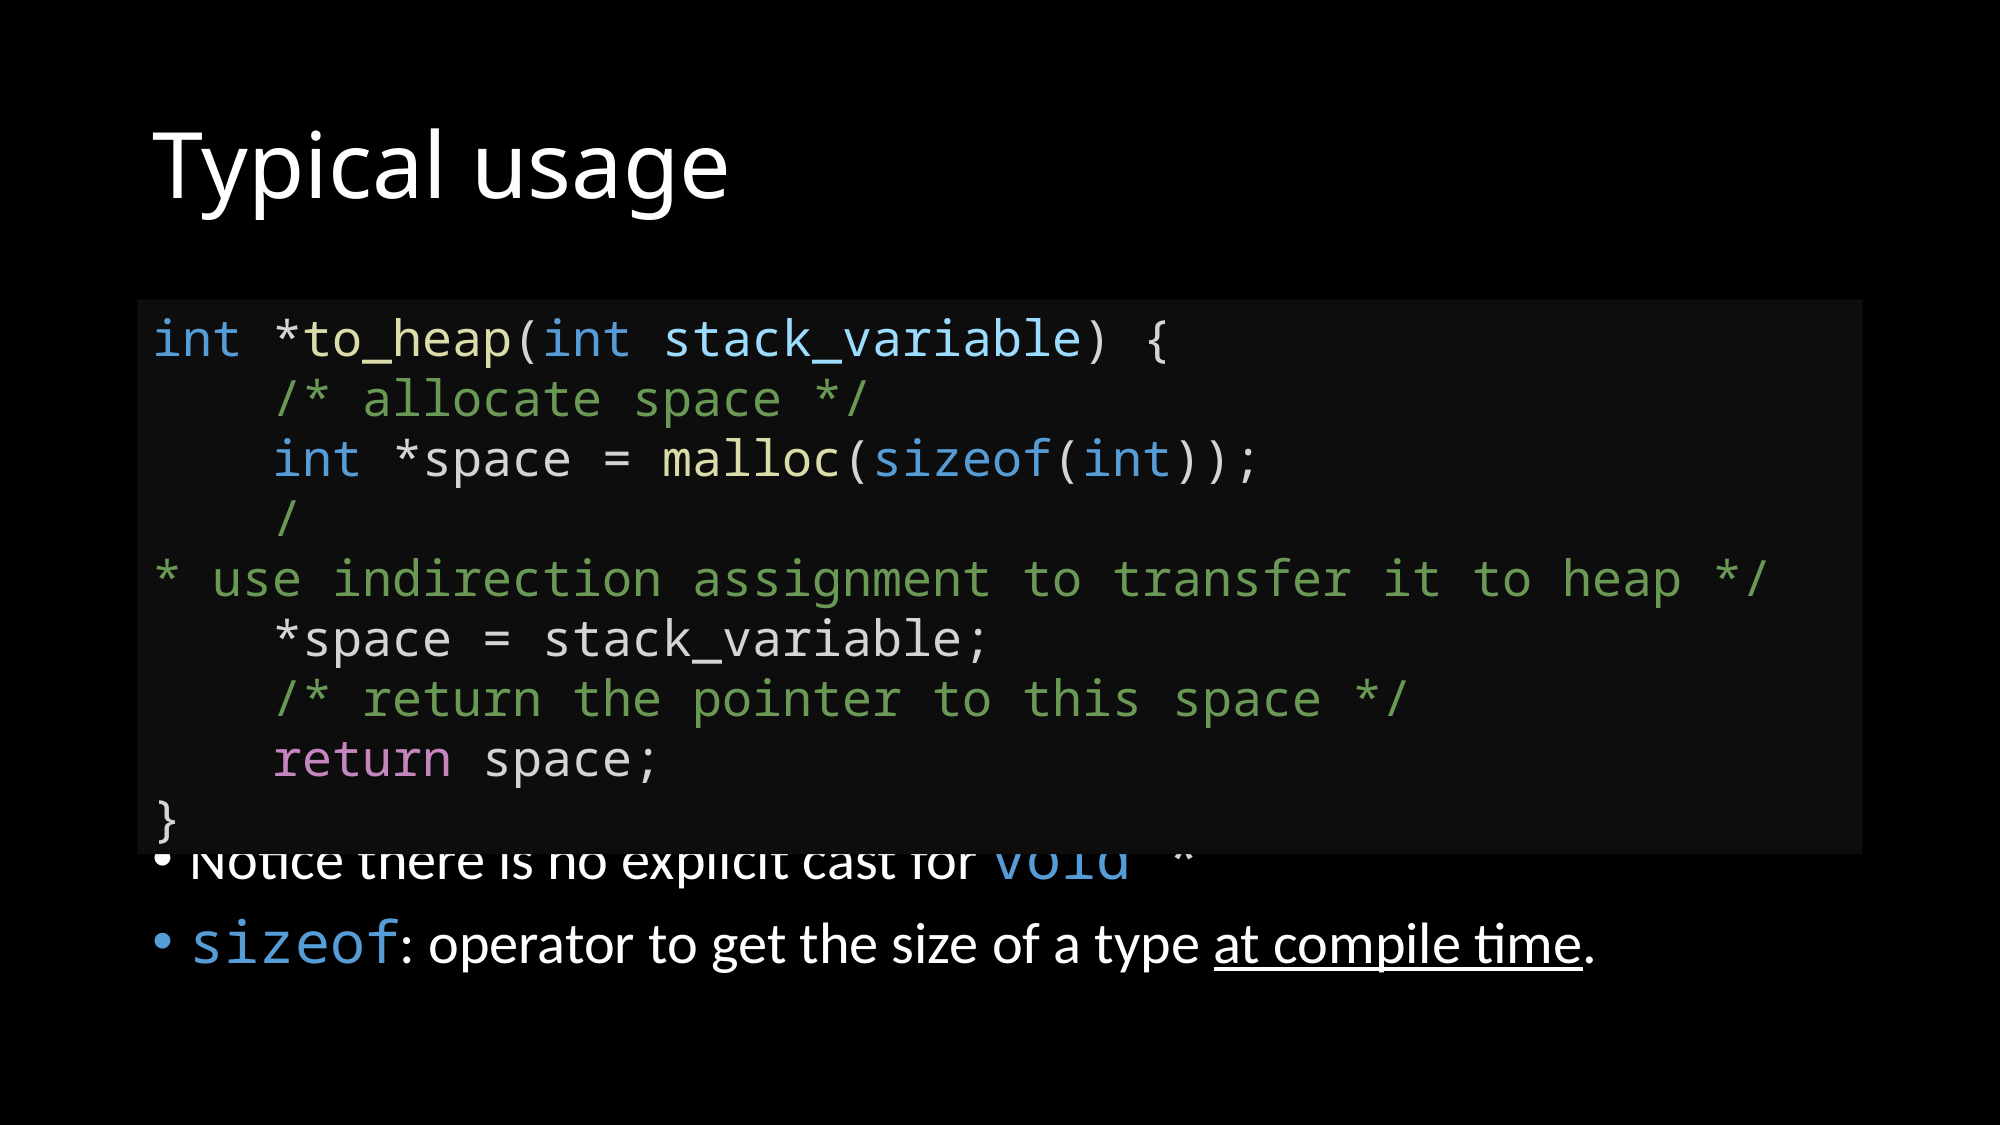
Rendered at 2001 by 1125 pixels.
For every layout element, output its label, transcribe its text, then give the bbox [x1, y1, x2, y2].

title Typical usage [137, 59, 1863, 278]
list Notice there is no explicit cast for void * sizeof: operator to get the size of a type at compile time. [137, 855, 1863, 1014]
text_box int *to_heap(int stack_variable) { /* allocate space */ int *space = malloc(sizeof(int)); /* use indirection assignment to transfer it to heap */ *space = stack_variable; /* return the pointer to this space */ return space; } [137, 299, 1863, 855]
